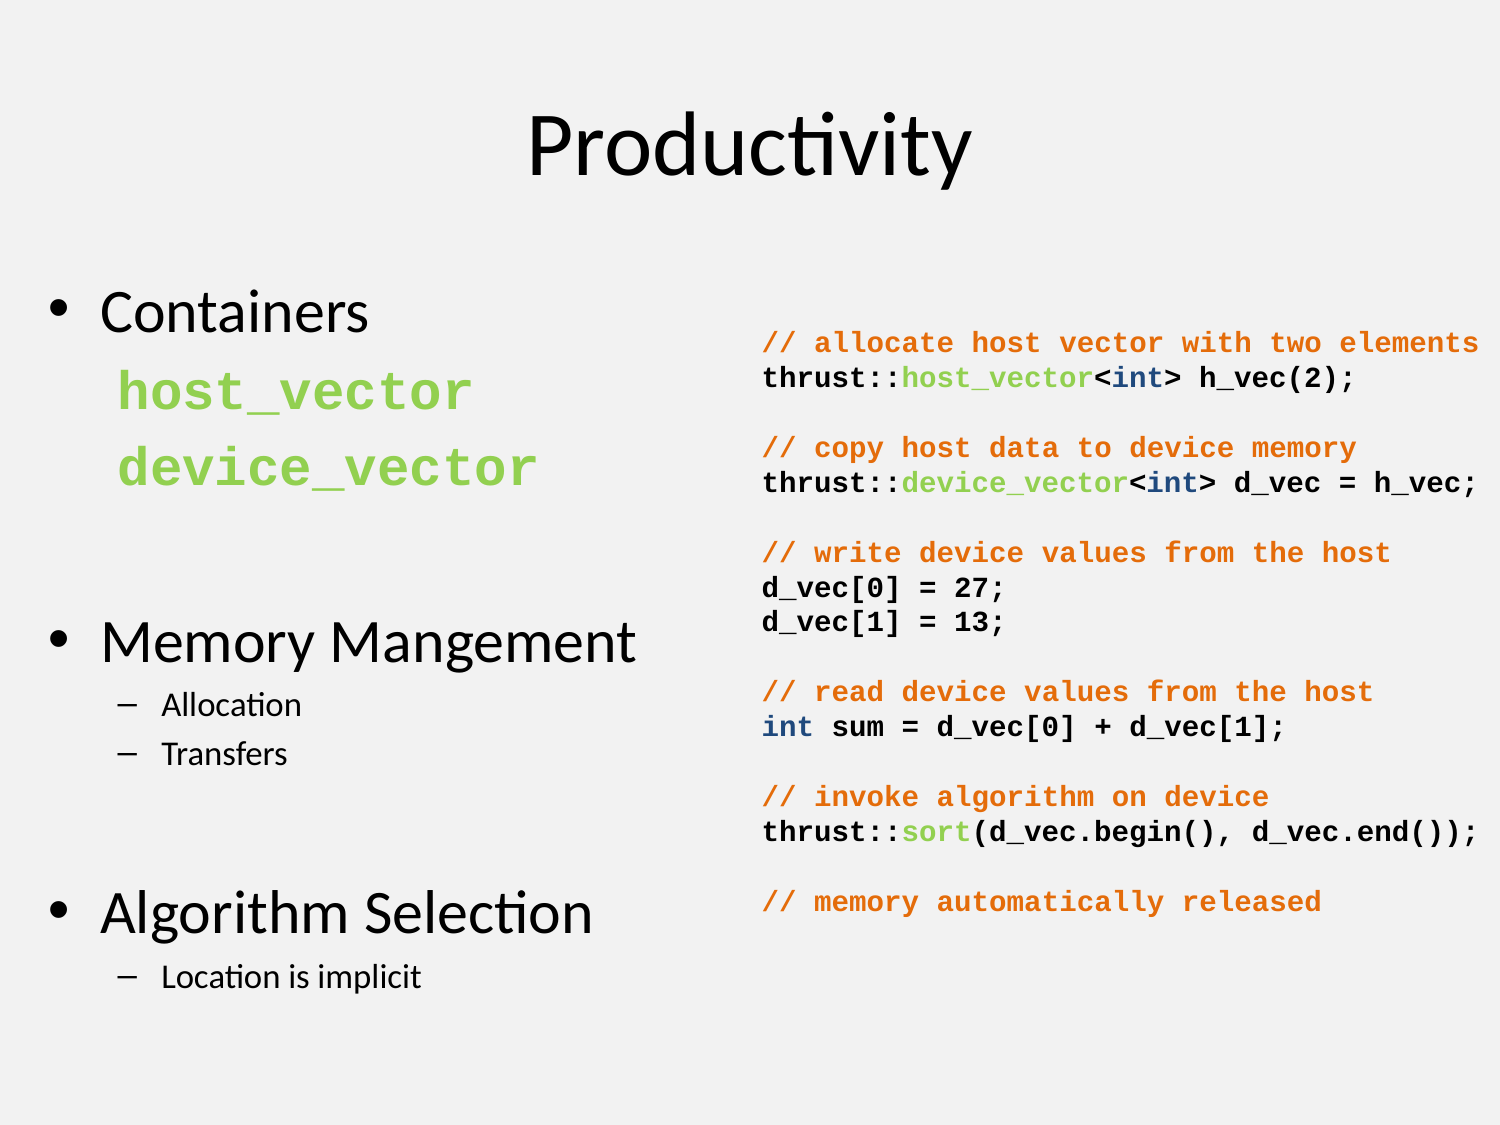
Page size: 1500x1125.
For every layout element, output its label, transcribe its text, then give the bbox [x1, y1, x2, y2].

title Productivity [75, 45, 1425, 233]
text_box // allocate host vector with two elements thrust::host_vector<int> h_vec(2); // copy host data to device memory thrust::device_vector<int> d_vec = h_vec; // write device values from the host d_vec[0] = 27; d_vec[1] = 13; // read device values from the host int sum = d_vec[0] + d_vec[1]; // invoke algorithm on device thrust::sort(d_vec.begin(), d_vec.end()); // memory automatically released [746, 315, 1500, 925]
list Containers host_vector device_vector Memory Mangement Allocation Transfers Algorithm Selection Location is implicit [32, 262, 1383, 1005]
